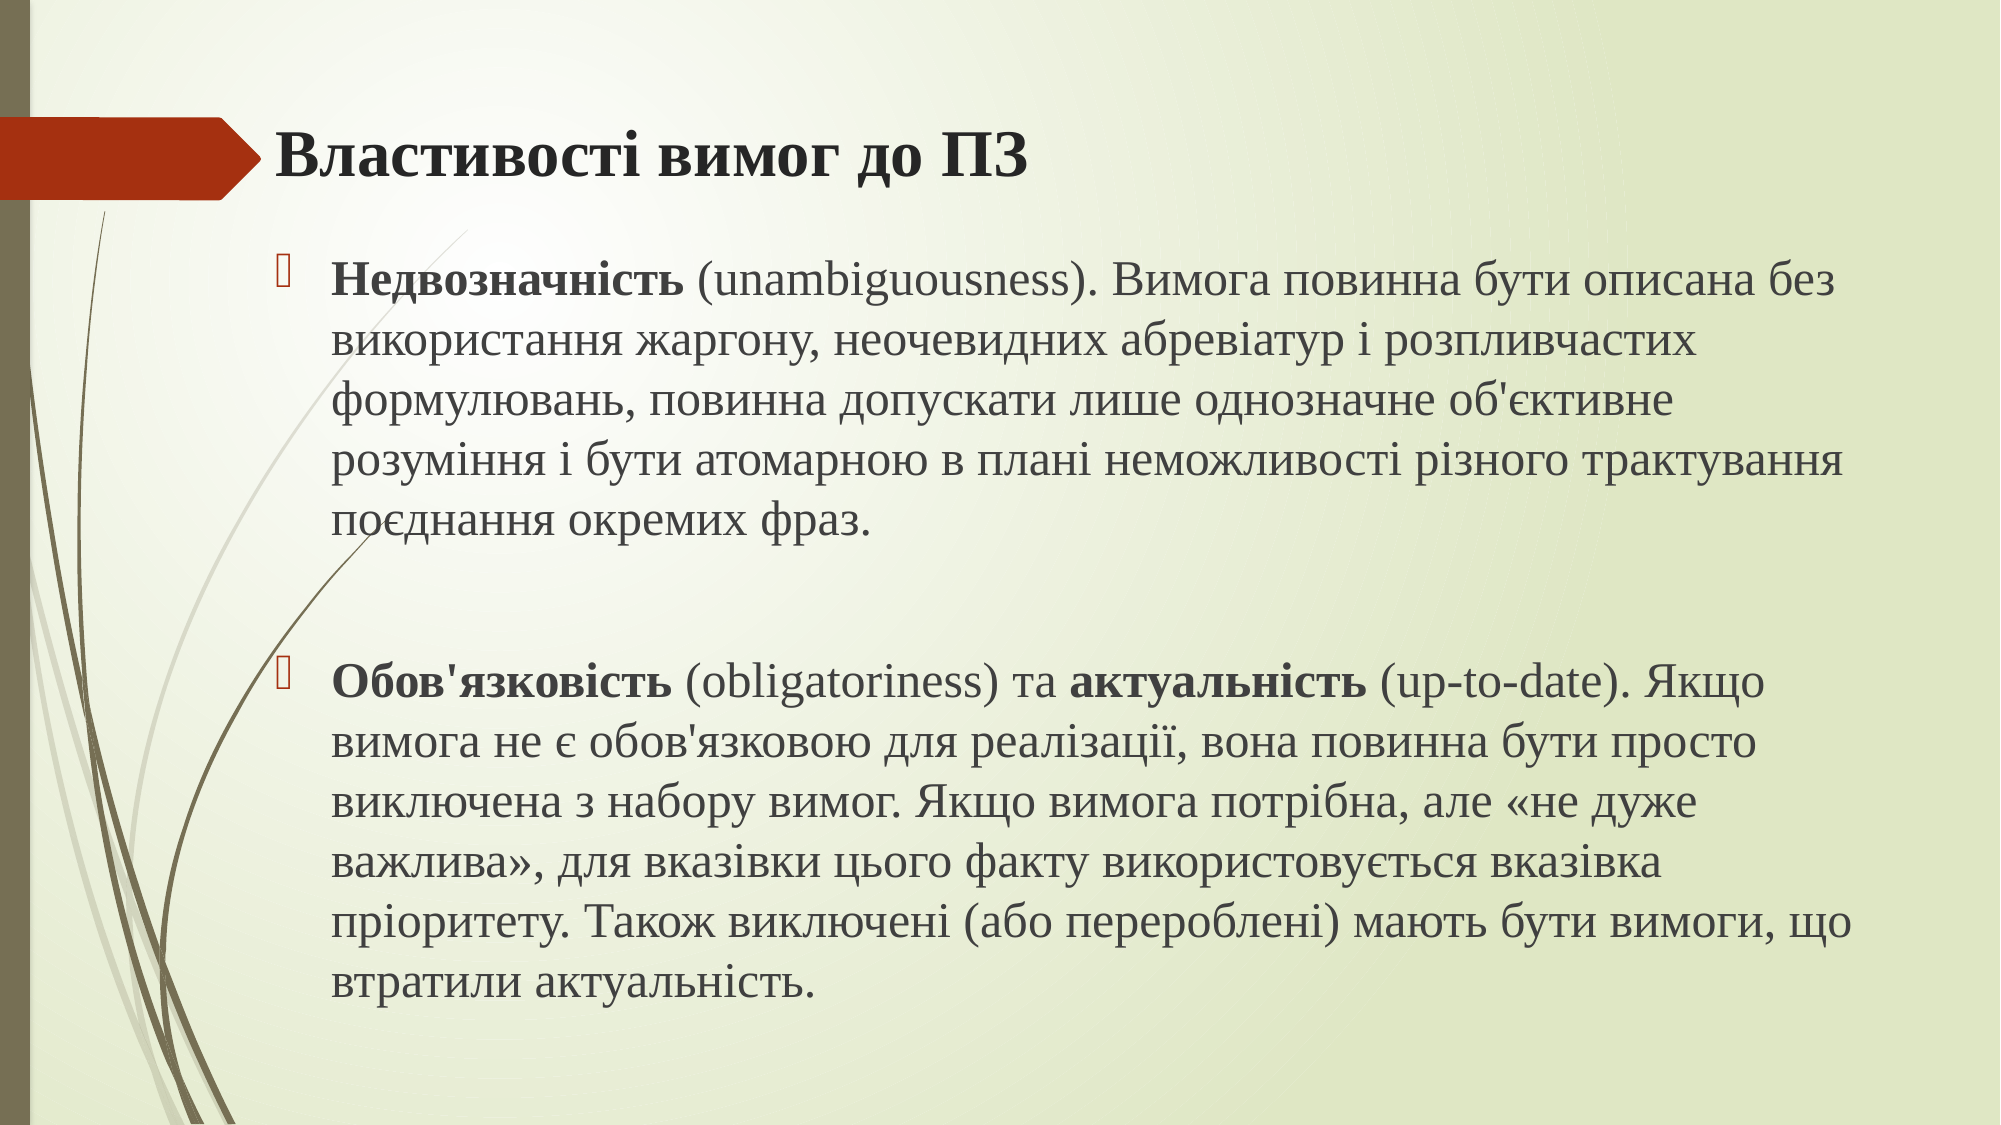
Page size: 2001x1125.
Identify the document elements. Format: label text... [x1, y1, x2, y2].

title Властивості вимог до ПЗ [259, 102, 1888, 201]
list Недвозначність (unambiguousness). Вимога повинна бути описана без використання жаргону, неочевидних абревіатур і розпливчастих формулювань, повинна допускати лише однозначне об'єктивне розуміння і бути атомарною в плані неможливості різного трактування поєднання окремих фраз. Обов'язковість (obligatoriness) та актуальність (up-to-date). Якщо вимога не є обов'язковою для реалізації, вона повинна бути просто виключена з набору вимог. Якщо вимога потрібна, але «не дуже важлива», для вказівки цього факту використовується вказівка пріоритету. Також виключені (або перероблені) мають бути вимоги, що втратили актуальність. [259, 238, 1888, 1090]
